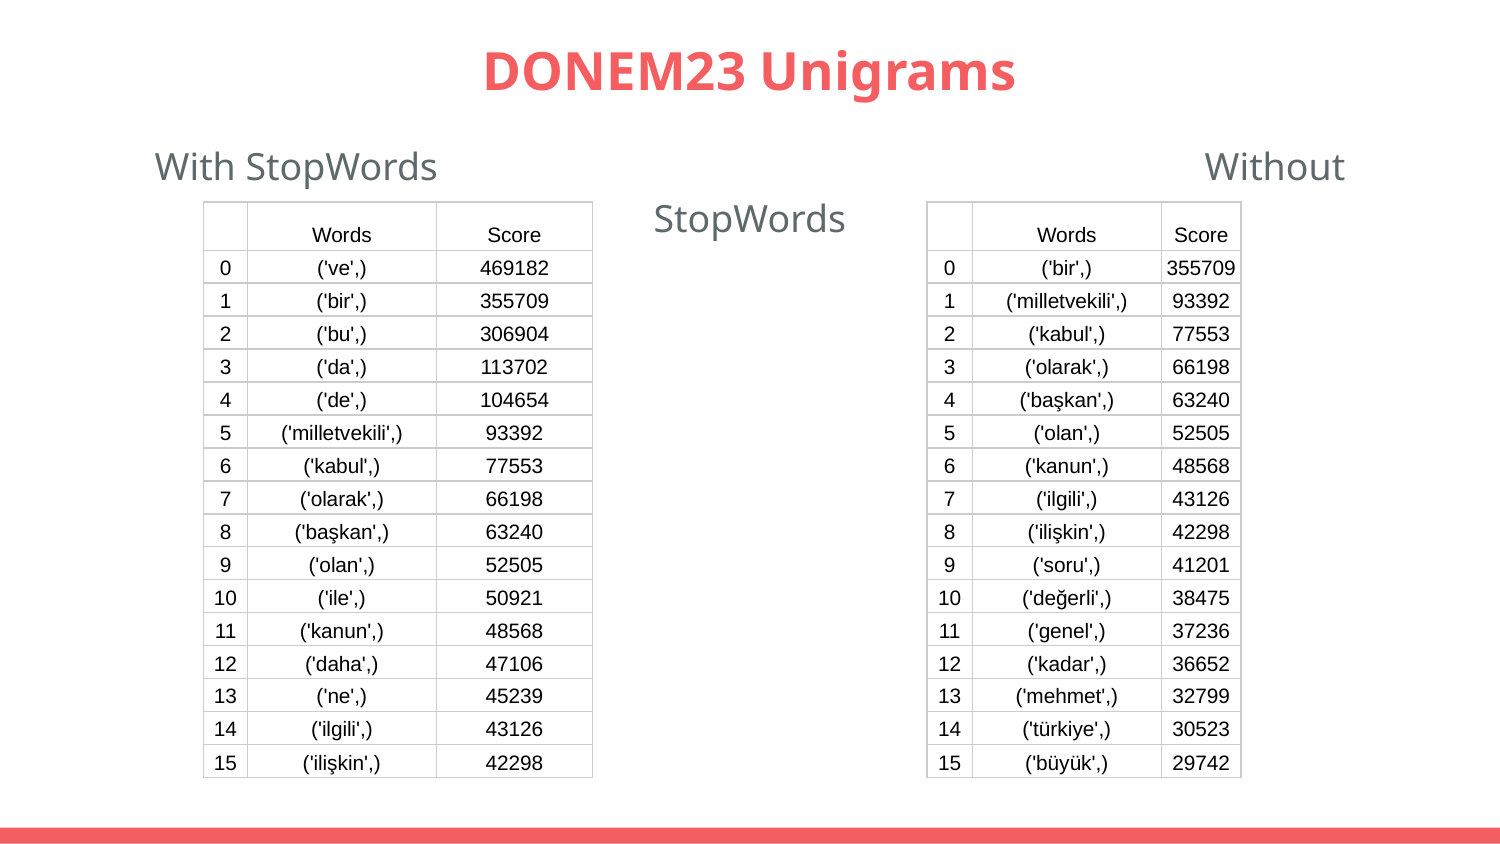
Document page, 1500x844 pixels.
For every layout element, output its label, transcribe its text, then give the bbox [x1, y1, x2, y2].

table_cell 10 [928, 580, 972, 612]
table_cell 37236 [1162, 613, 1240, 645]
table_cell ('büyük',) [973, 745, 1161, 777]
table_cell 12 [928, 646, 972, 678]
table_cell ('olarak',) [248, 482, 436, 513]
table_cell ('türkiye',) [973, 712, 1161, 744]
table_cell 104654 [437, 383, 592, 414]
table_cell 48568 [437, 613, 592, 645]
table_cell 2 [204, 317, 247, 348]
table_cell 29742 [1162, 745, 1240, 777]
table_cell 8 [928, 515, 972, 546]
table_cell 47106 [437, 646, 592, 678]
table_cell ('ilgili',) [248, 712, 436, 744]
table_cell 4 [204, 383, 247, 414]
table_cell 38475 [1162, 580, 1240, 612]
table_cell 15 [204, 745, 247, 777]
table_cell ('genel',) [973, 613, 1161, 645]
table_cell ('bu',) [248, 317, 436, 348]
table_cell 7 [204, 482, 247, 513]
table_cell ('kabul',) [973, 317, 1161, 348]
table_cell 43126 [437, 712, 592, 744]
table_cell ('mehmet',) [973, 679, 1161, 711]
table_cell ('de',) [248, 383, 436, 414]
table_cell ('bir',) [973, 251, 1161, 282]
table_header Words [973, 203, 1161, 250]
table_cell ('bir',) [248, 284, 436, 315]
table_cell 41201 [1162, 547, 1240, 579]
table_cell 15 [928, 745, 972, 777]
table_cell ('kadar',) [973, 646, 1161, 678]
table_cell ('soru',) [973, 547, 1161, 579]
table_cell ('ilişkin',) [248, 745, 436, 777]
table_cell 13 [204, 679, 247, 711]
table_cell 36652 [1162, 646, 1240, 678]
table_cell 66198 [1162, 350, 1240, 381]
table_cell 113702 [437, 350, 592, 381]
table_cell 42298 [437, 745, 592, 777]
table_cell 469182 [437, 251, 592, 282]
table_cell 12 [204, 646, 247, 678]
table_header [204, 203, 247, 250]
table_cell 0 [204, 251, 247, 282]
table_cell 9 [204, 547, 247, 579]
table_cell 45239 [437, 679, 592, 711]
table_cell 30523 [1162, 712, 1240, 744]
table_cell ('kanun',) [973, 449, 1161, 480]
table_cell ('olan',) [973, 416, 1161, 447]
table_cell ('ve',) [248, 251, 436, 282]
table_cell 14 [928, 712, 972, 744]
table_cell 48568 [1162, 449, 1240, 480]
table_cell ('milletvekili',) [973, 284, 1161, 315]
table_cell 306904 [437, 317, 592, 348]
table_cell 6 [204, 449, 247, 480]
table_header Score [1162, 203, 1240, 250]
table_cell ('ne',) [248, 679, 436, 711]
table_cell 2 [928, 317, 972, 348]
table_cell 5 [204, 416, 247, 447]
table_cell 0 [928, 251, 972, 282]
table_cell ('kabul',) [248, 449, 436, 480]
table_cell 10 [204, 580, 247, 612]
table_cell 3 [204, 350, 247, 381]
table_cell 9 [928, 547, 972, 579]
table_cell 1 [204, 284, 247, 315]
table_cell 355709 [1162, 251, 1240, 282]
table_cell ('ilgili',) [973, 482, 1161, 513]
table_cell ('başkan',) [973, 383, 1161, 414]
table_cell 52505 [437, 547, 592, 579]
table_cell ('kanun',) [248, 613, 436, 645]
table_cell 13 [928, 679, 972, 711]
table_cell 77553 [437, 449, 592, 480]
table_cell 3 [928, 350, 972, 381]
table_cell ('daha',) [248, 646, 436, 678]
table_cell 32799 [1162, 679, 1240, 711]
table_cell ('da',) [248, 350, 436, 381]
table_cell 11 [928, 613, 972, 645]
table_header Score [437, 203, 592, 250]
table_cell 93392 [1162, 284, 1240, 315]
table_cell 14 [204, 712, 247, 744]
table_cell 63240 [437, 515, 592, 546]
table_cell 63240 [1162, 383, 1240, 414]
table_cell 43126 [1162, 482, 1240, 513]
title DONEM23 Unigrams [51, 18, 1449, 121]
table_cell 6 [928, 449, 972, 480]
table_cell 42298 [1162, 515, 1240, 546]
table_cell 93392 [437, 416, 592, 447]
table_cell 11 [204, 613, 247, 645]
table_cell ('ilişkin',) [973, 515, 1161, 546]
table_cell 66198 [437, 482, 592, 513]
list With StopWords Without StopWords [51, 121, 1449, 202]
table_cell 8 [204, 515, 247, 546]
table_cell ('olan',) [248, 547, 436, 579]
table_cell ('olarak',) [973, 350, 1161, 381]
table_cell 50921 [437, 580, 592, 612]
table_header Words [248, 203, 436, 250]
table_header [928, 203, 972, 250]
table_cell ('ile',) [248, 580, 436, 612]
table_cell ('başkan',) [248, 515, 436, 546]
table_cell 7 [928, 482, 972, 513]
table_cell ('milletvekili',) [248, 416, 436, 447]
table_cell ('değerli',) [973, 580, 1161, 612]
table_cell 5 [928, 416, 972, 447]
table_cell 4 [928, 383, 972, 414]
table_cell 77553 [1162, 317, 1240, 348]
table_cell 355709 [437, 284, 592, 315]
table_cell 52505 [1162, 416, 1240, 447]
table_cell 1 [928, 284, 972, 315]
